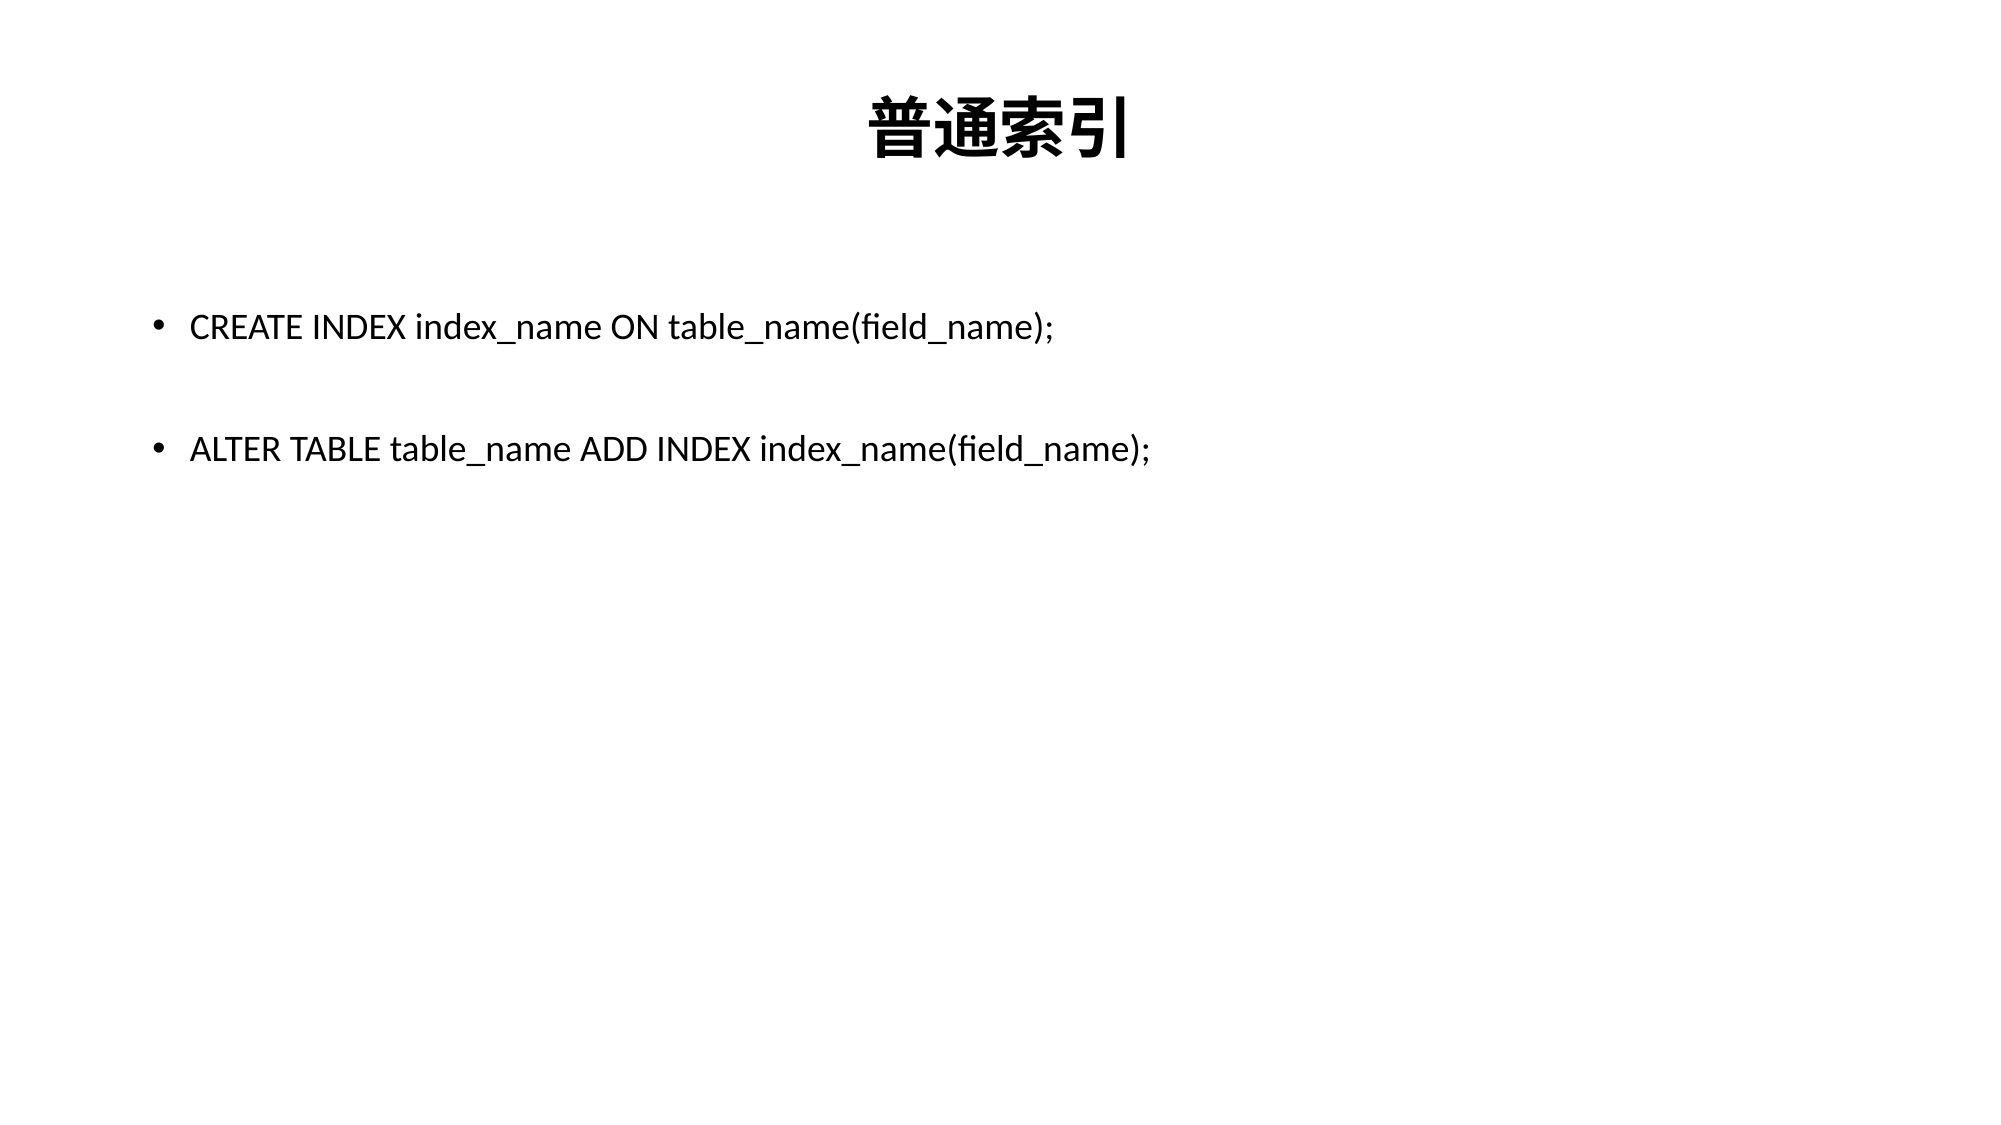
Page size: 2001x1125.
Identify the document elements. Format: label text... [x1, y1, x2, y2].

list CREATE INDEX index_name ON table_name(field_name); ALTER TABLE table_name ADD INDEX index_name(field_name); [137, 299, 1863, 637]
title 普通索引 [137, 59, 1863, 203]
